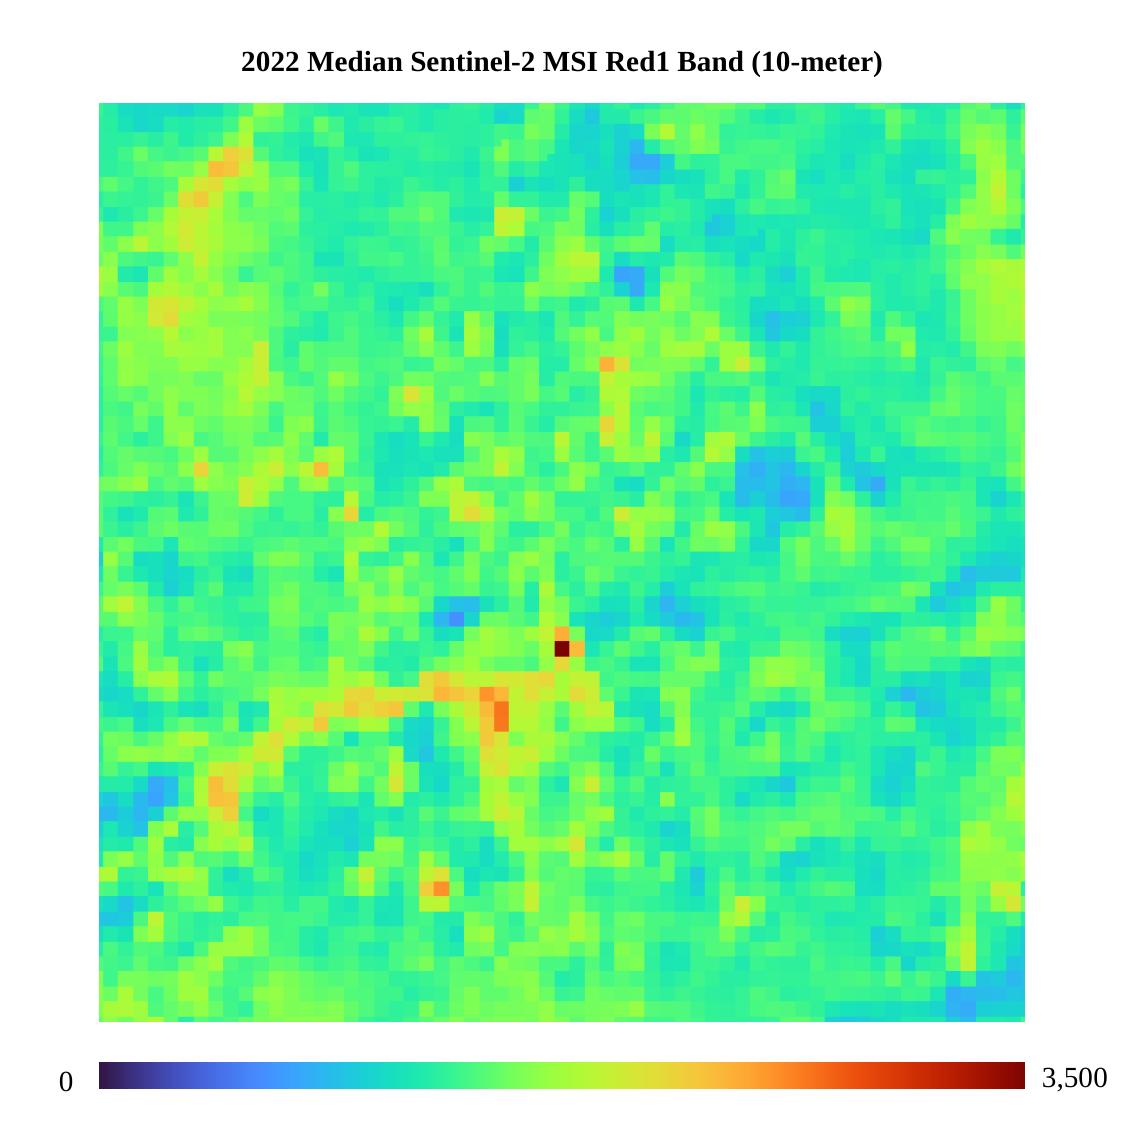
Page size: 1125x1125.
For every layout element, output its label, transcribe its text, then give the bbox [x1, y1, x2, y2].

picture [99, 1061, 1026, 1089]
picture [99, 102, 1026, 1023]
text_box 3,500 [1025, 1035, 1125, 1101]
text_box 2022 Median Sentinel-2 MSI Red1 Band (10-meter) [0, 20, 1125, 85]
text_box 0 [32, 1040, 100, 1105]
